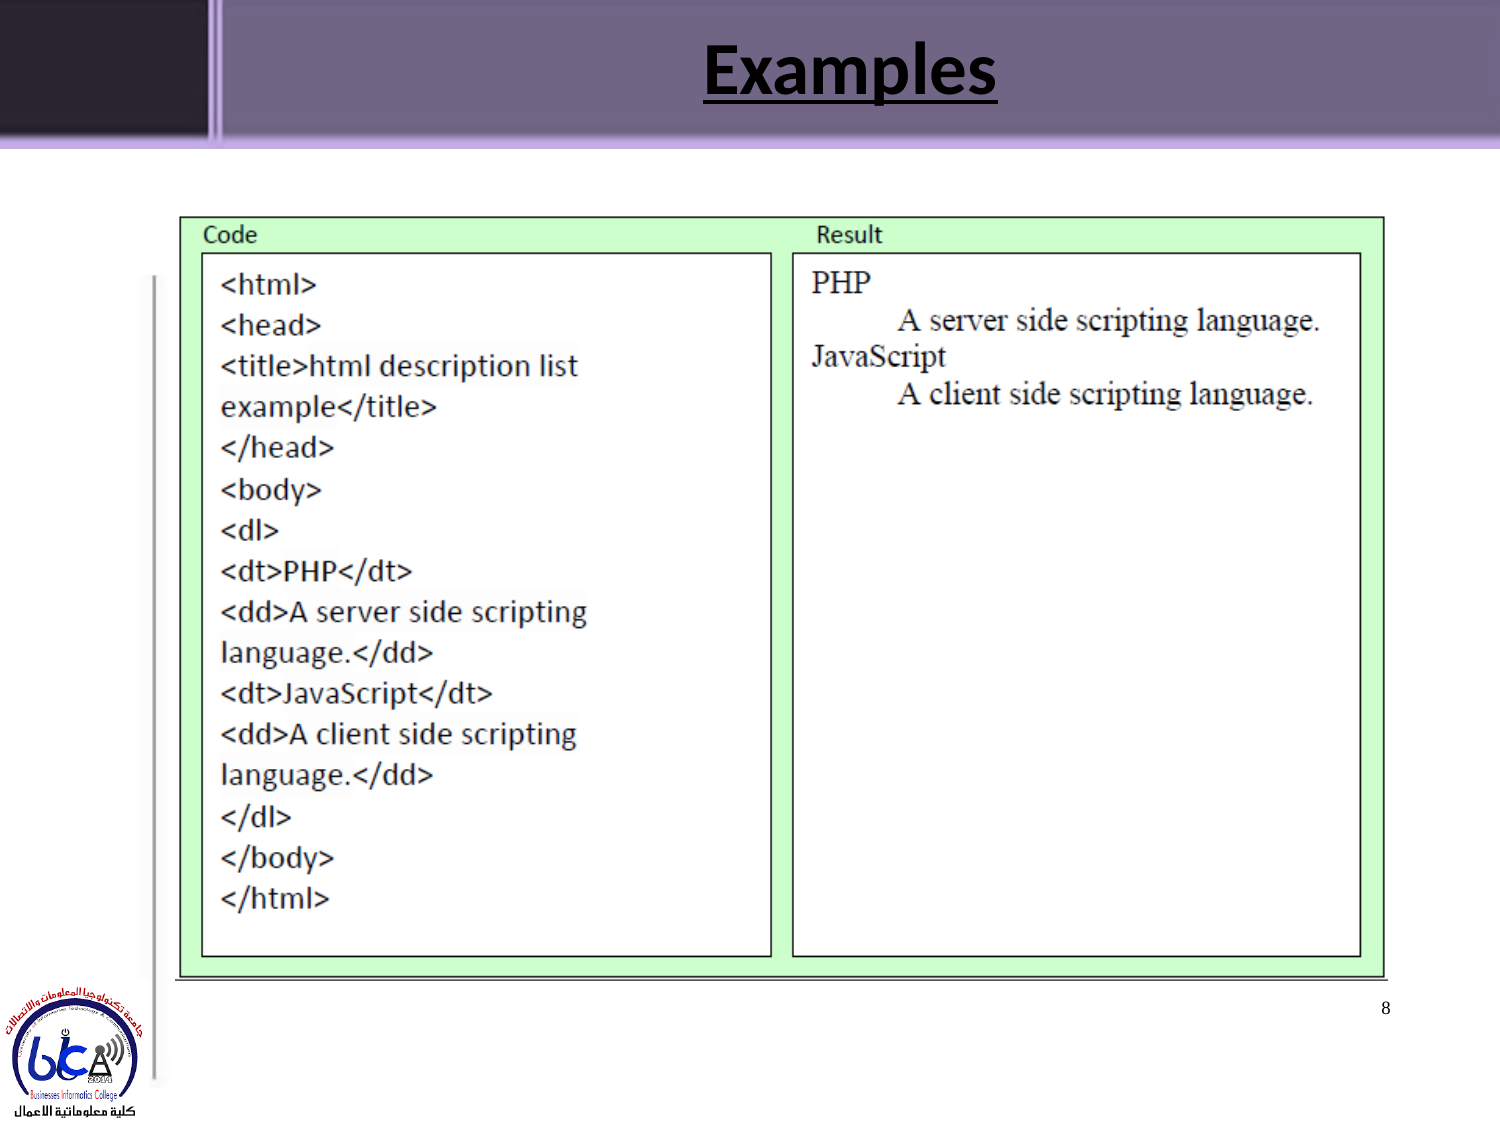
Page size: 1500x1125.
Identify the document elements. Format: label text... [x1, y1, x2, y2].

slide_number 8 [1279, 977, 1406, 1037]
picture [0, 0, 1500, 149]
text_box [162, 161, 1488, 515]
picture [0, 212, 1389, 1125]
